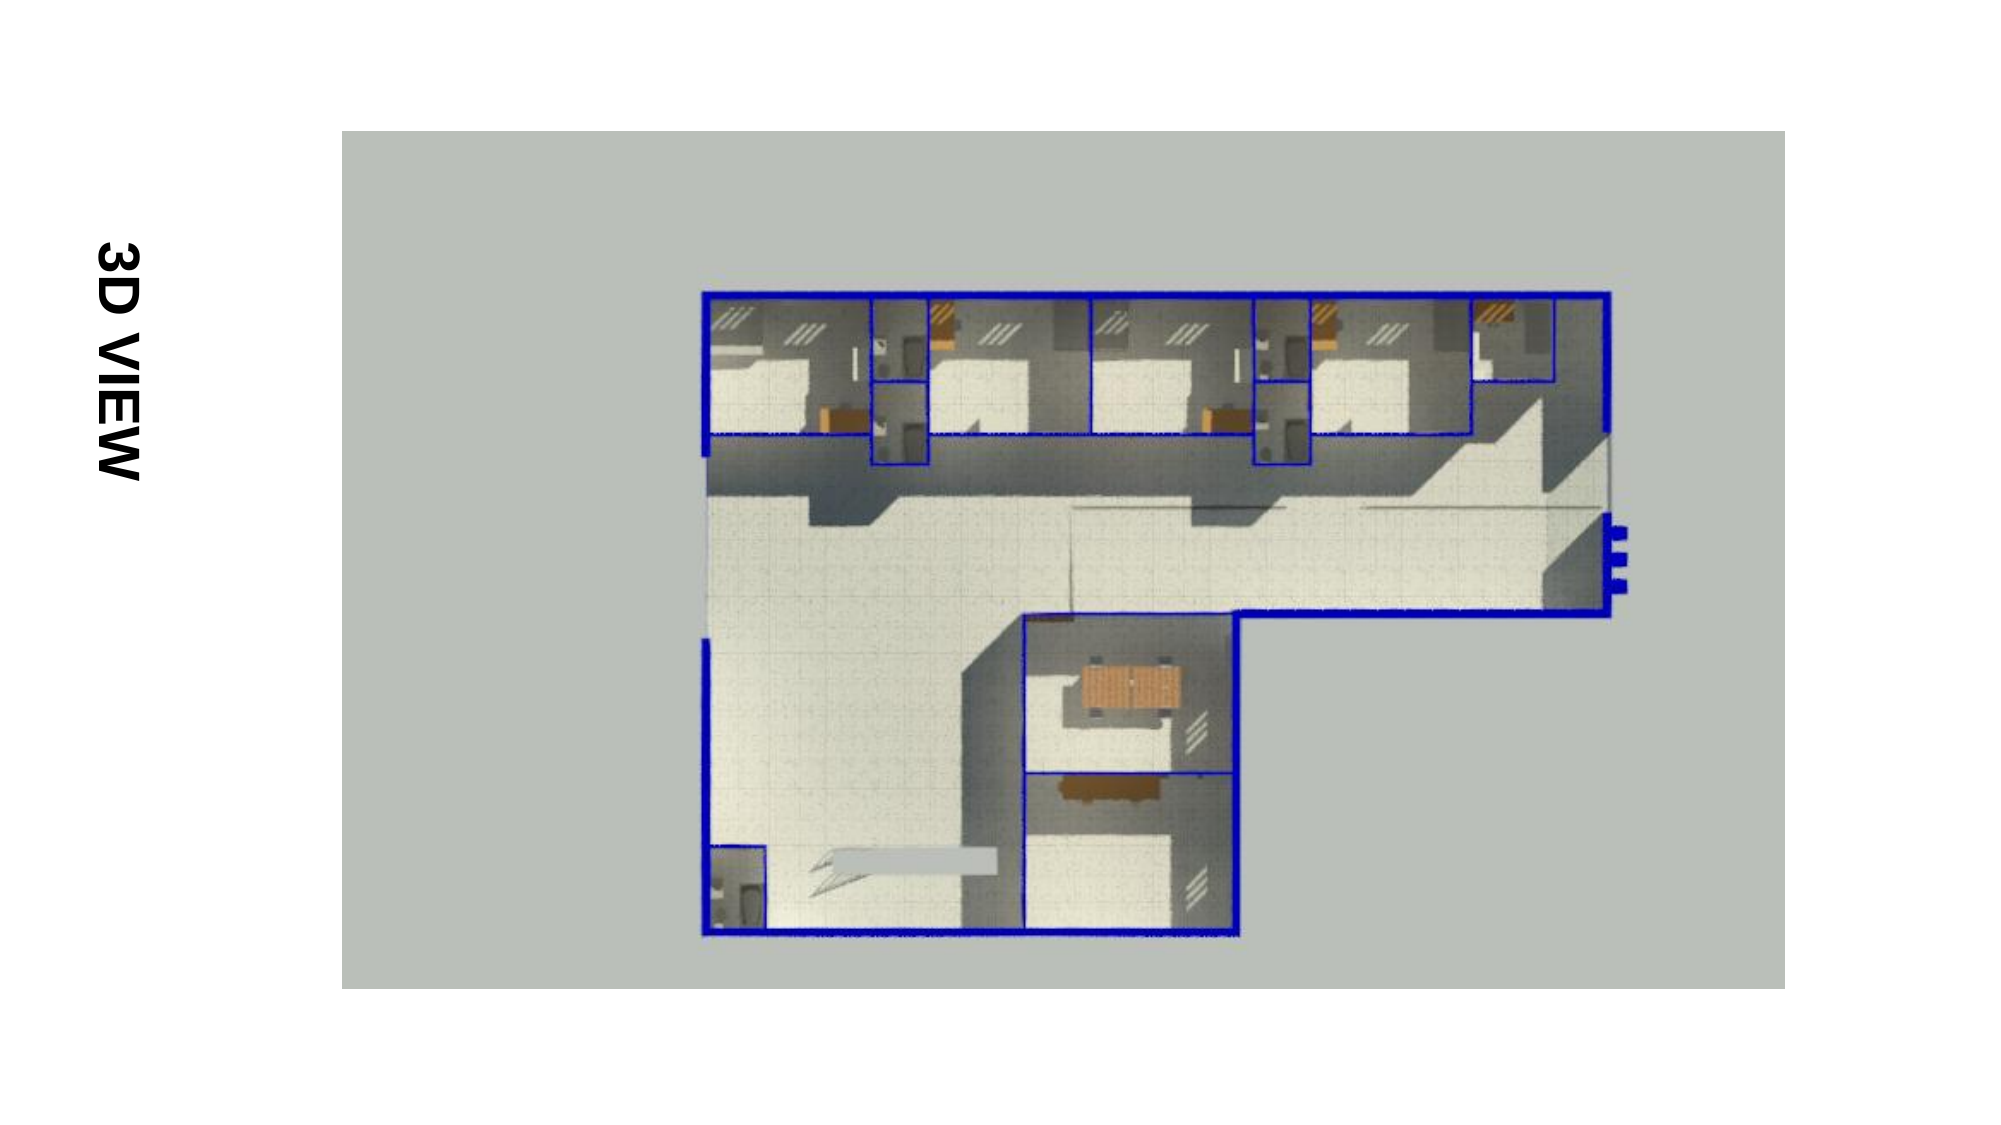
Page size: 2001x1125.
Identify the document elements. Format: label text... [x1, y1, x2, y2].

picture [342, 131, 1785, 989]
text_box 3D VIEW [63, 227, 165, 1044]
